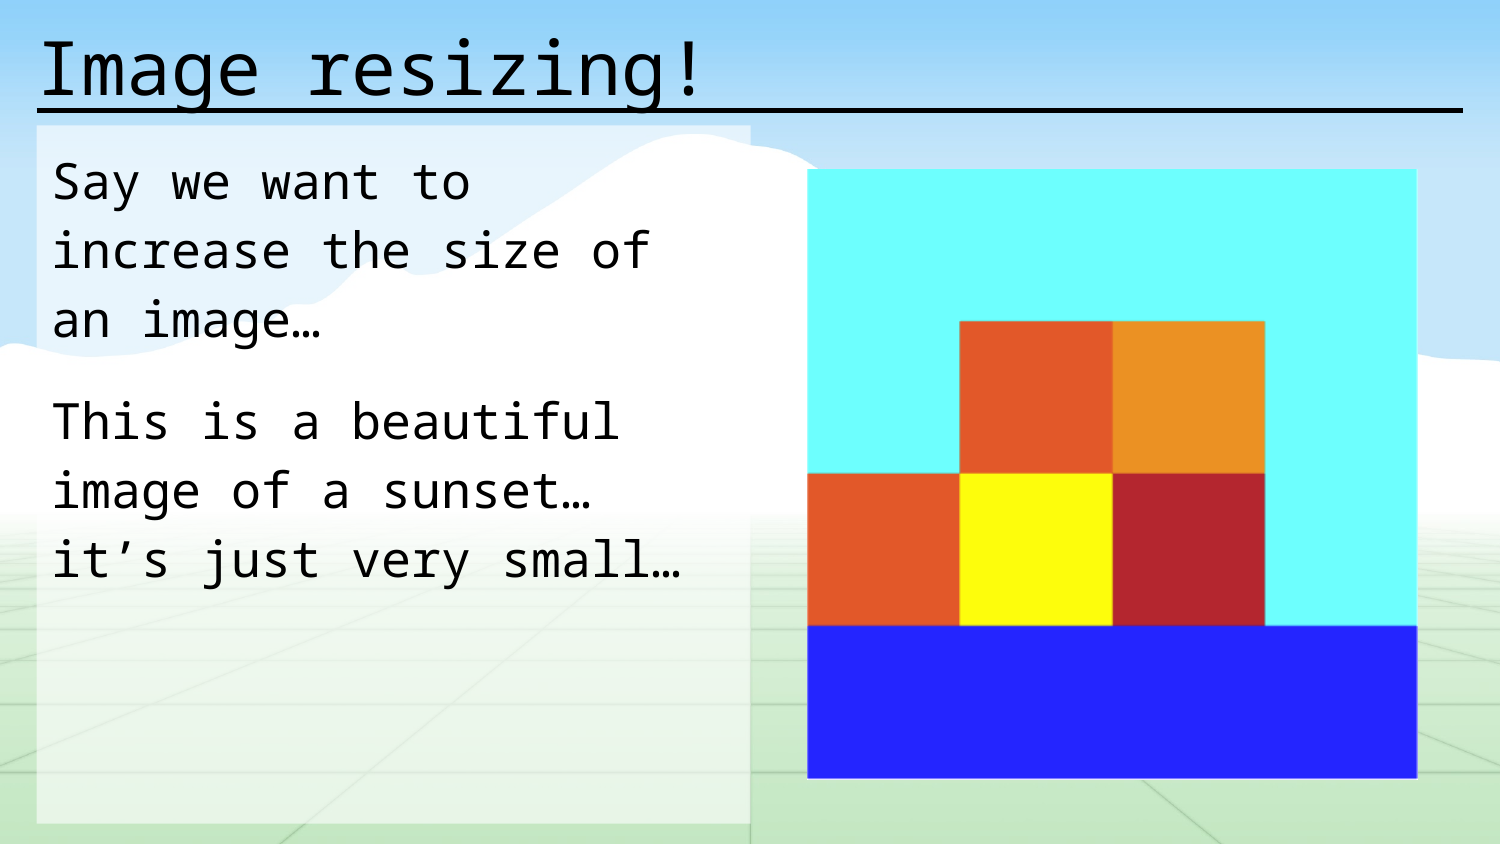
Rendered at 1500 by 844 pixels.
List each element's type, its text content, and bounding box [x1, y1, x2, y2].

picture [0, 0, 1500, 844]
list Say we want to increase the size of an image… This is a beautiful image of a sunset… it’s just very small… [36, 125, 751, 824]
title Image resizing! [20, 31, 1479, 126]
